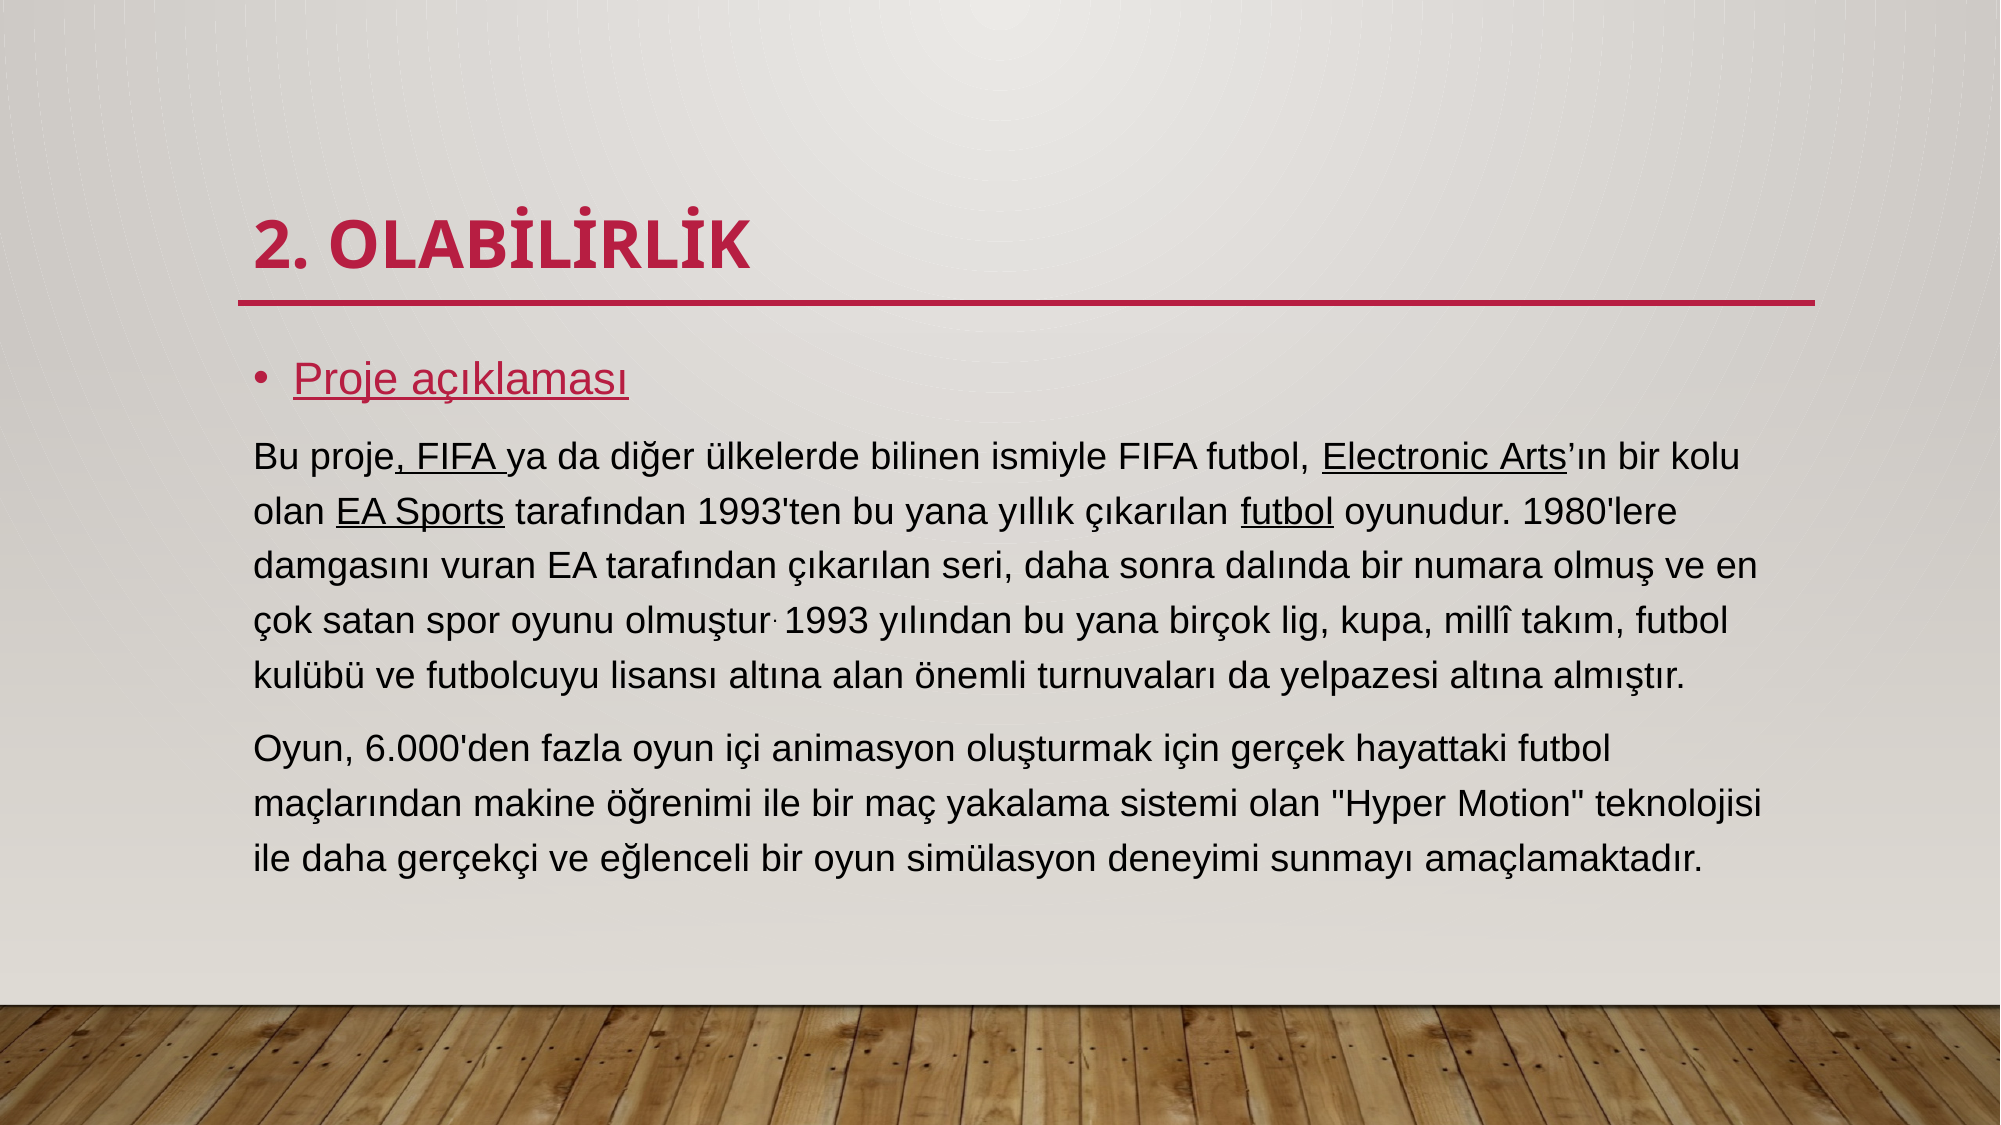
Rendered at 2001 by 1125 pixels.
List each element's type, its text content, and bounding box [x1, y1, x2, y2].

list Proje açıklaması Bu proje, FIFA ya da diğer ülkelerde bilinen ismiyle FIFA futbol, Electronic Arts’ın bir kolu olan EA Sports tarafından 1993'ten bu yana yıllık çıkarılan futbol oyunudur. 1980'lere damgasını vuran EA tarafından çıkarılan seri, daha sonra dalında bir numara olmuş ve en çok satan spor oyunu olmuştur. 1993 yılından bu yana birçok lig, kupa, millî takım, futbol kulübü ve futbolcuyu lisansı altına alan önemli turnuvaları da yelpazesi altına almıştır. Oyun, 6.000'den fazla oyun içi animasyon oluşturmak için gerçek hayattaki futbol maçlarından makine öğrenimi ile bir maç yakalama sistemi olan "Hyper Motion" teknolojisi ile daha gerçekçi ve eğlenceli bir oyun simülasyon deneyimi sunmayı amaçlamaktadır. [238, 330, 1814, 897]
picture [0, 1005, 2000, 1125]
title 2. OLABİLİRLİK [238, 131, 1814, 305]
